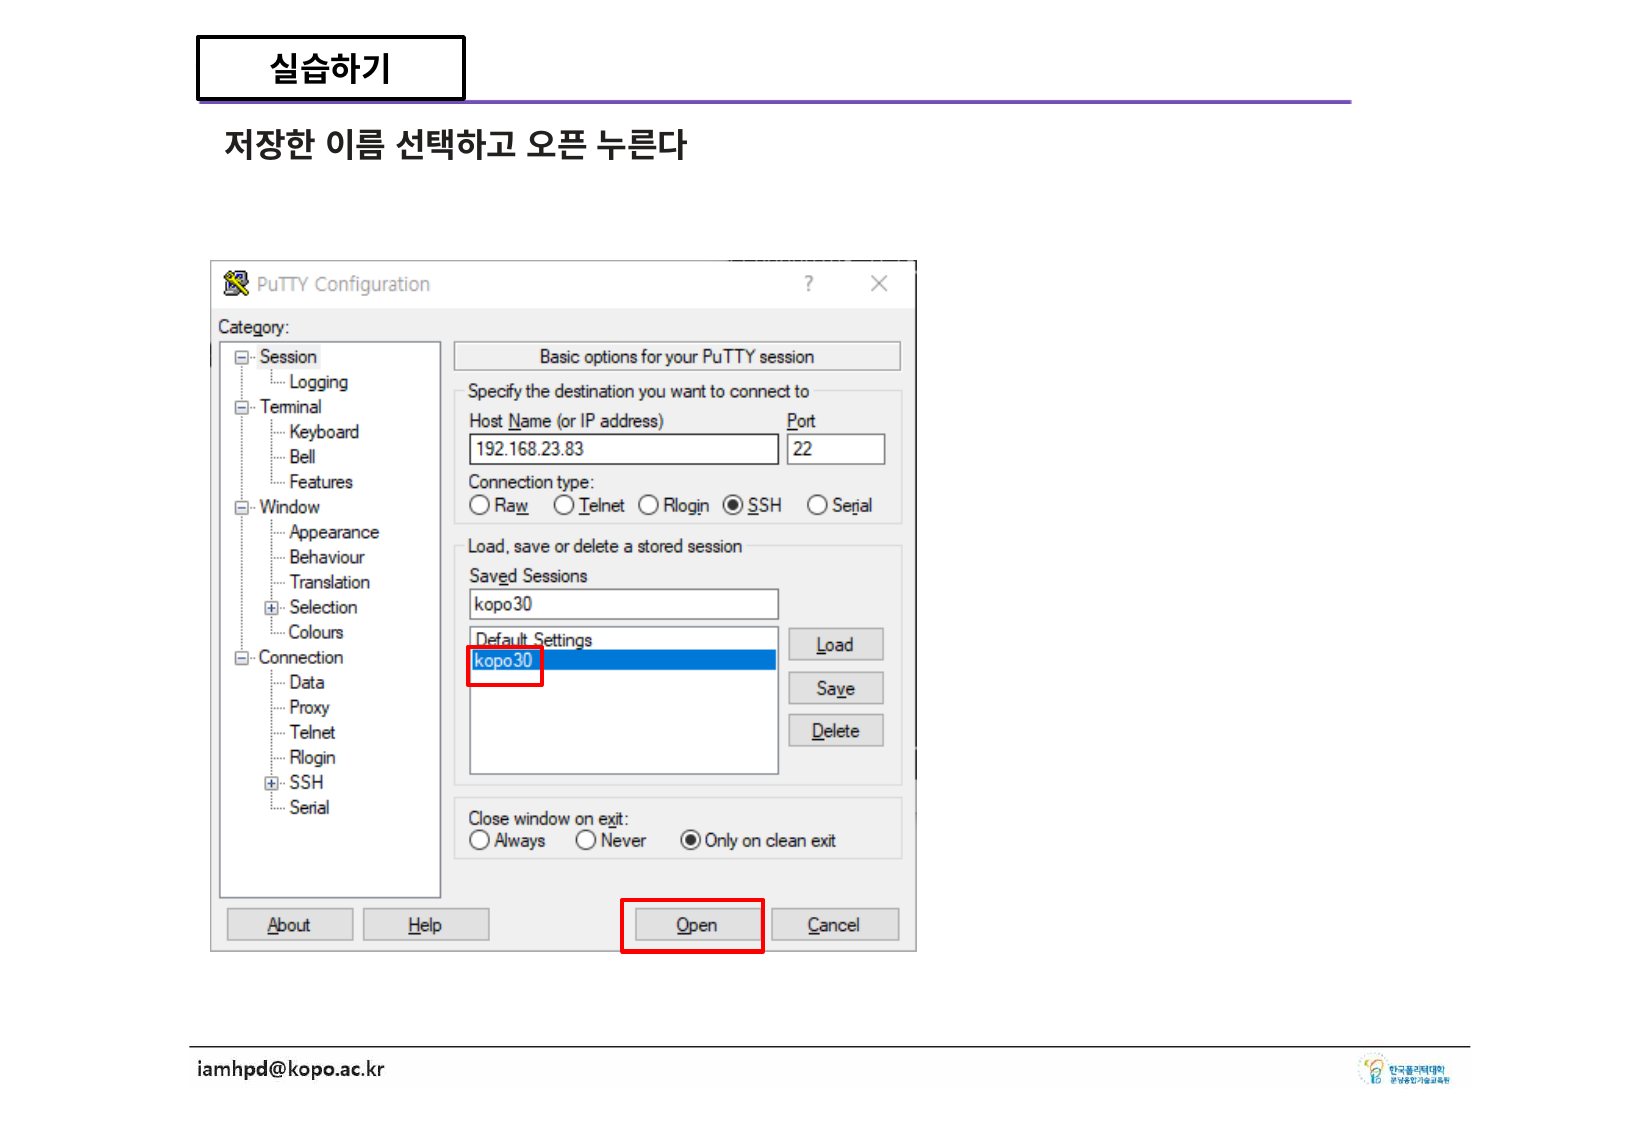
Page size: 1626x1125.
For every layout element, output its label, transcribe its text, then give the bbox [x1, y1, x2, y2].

picture [189, 1042, 1471, 1089]
text_box 저장한 이름 선택하고 오픈 누른다 [210, 117, 1256, 172]
picture [209, 260, 917, 952]
text_box 실습하기 [196, 35, 466, 101]
picture [195, 53, 1352, 104]
